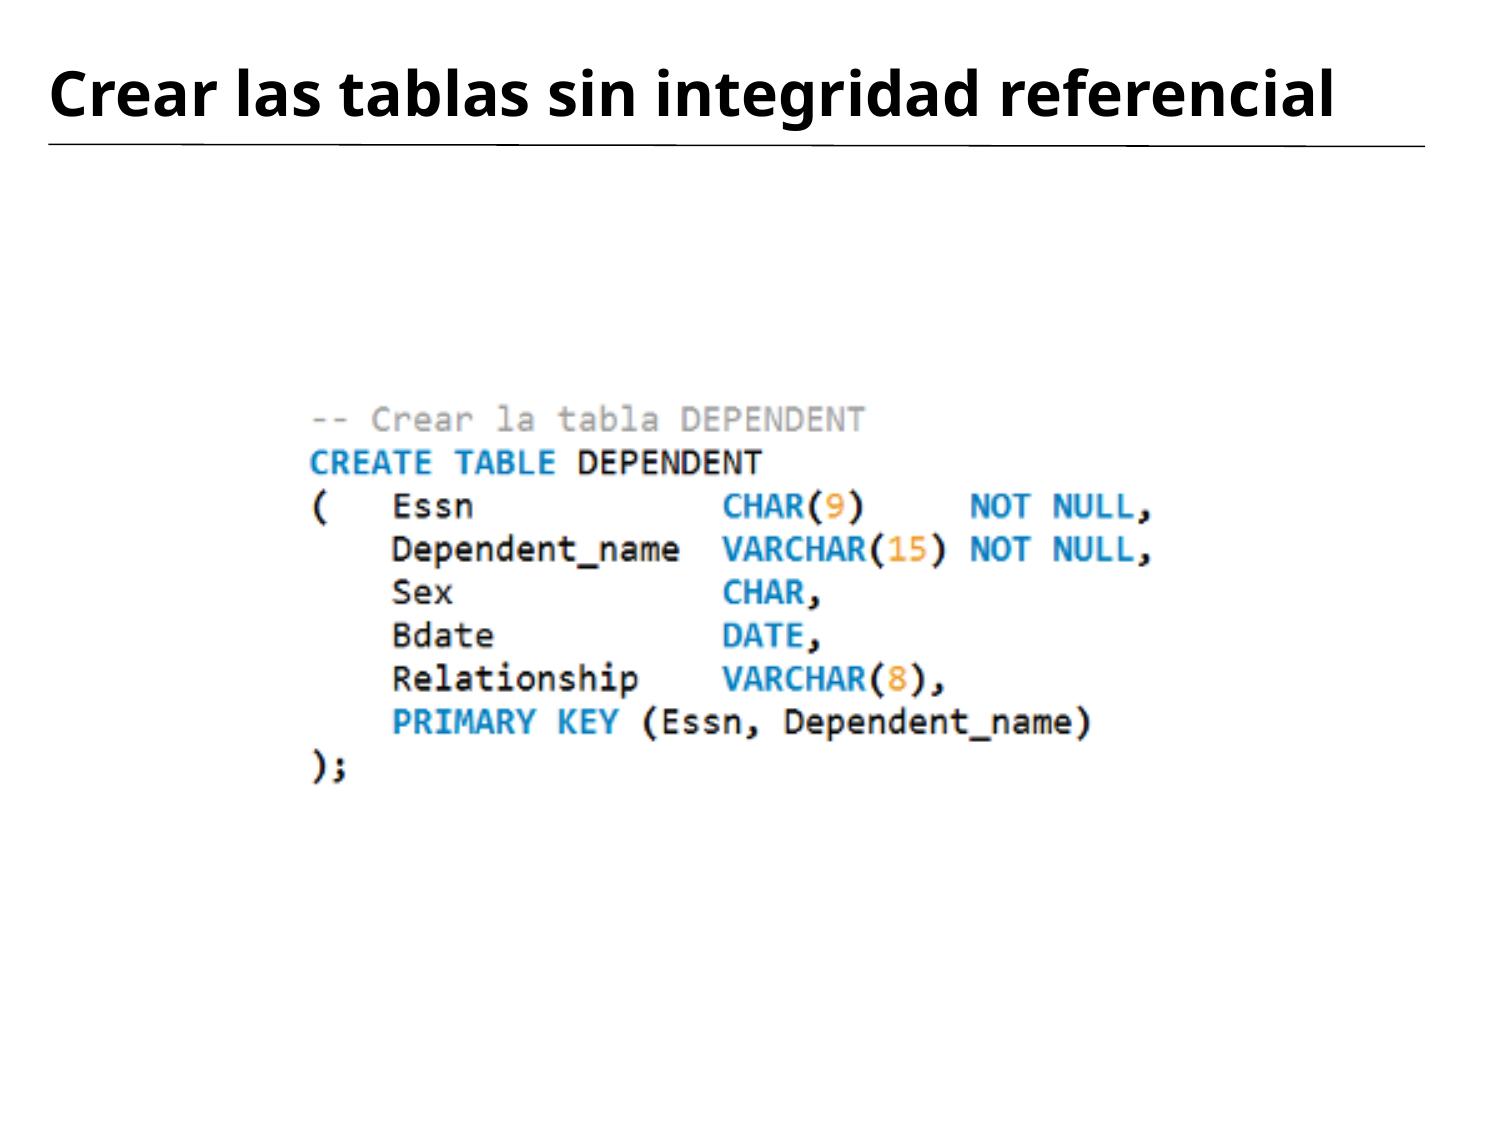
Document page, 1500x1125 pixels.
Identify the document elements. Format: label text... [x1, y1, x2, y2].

picture [308, 402, 1192, 802]
title Crear las tablas sin integridad referencial [33, 32, 1384, 145]
